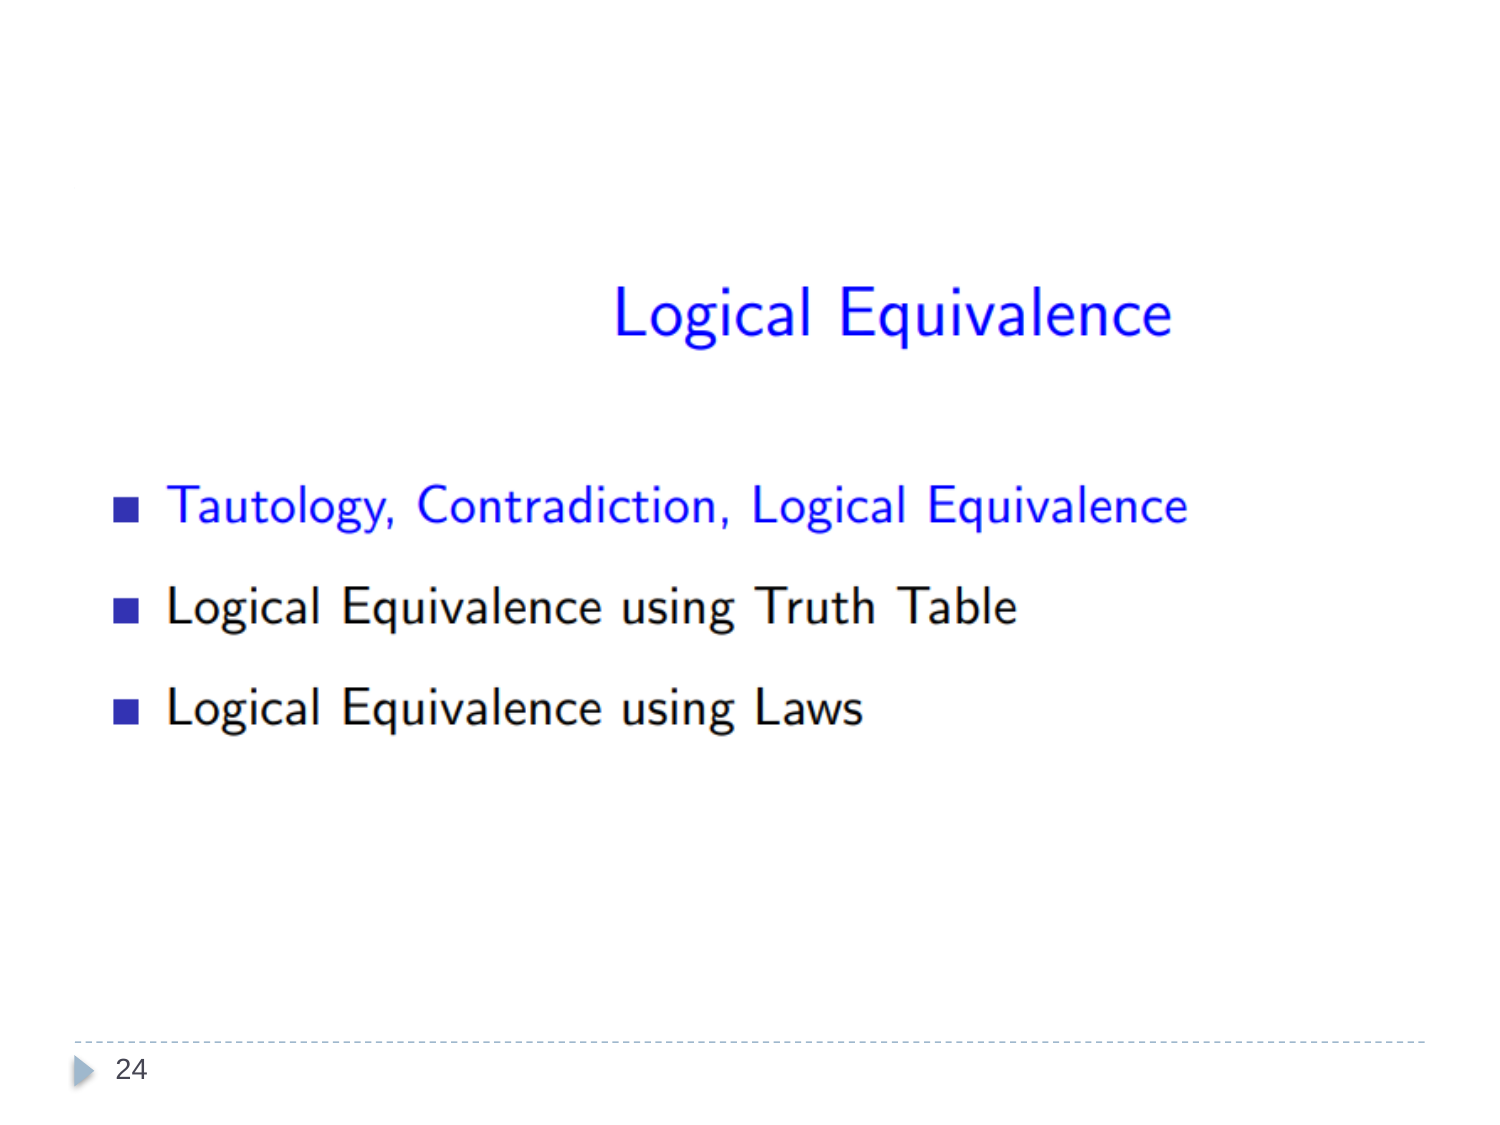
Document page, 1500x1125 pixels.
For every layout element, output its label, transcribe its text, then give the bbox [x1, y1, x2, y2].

slide_number 24 [100, 1042, 426, 1103]
picture [74, 174, 1480, 901]
